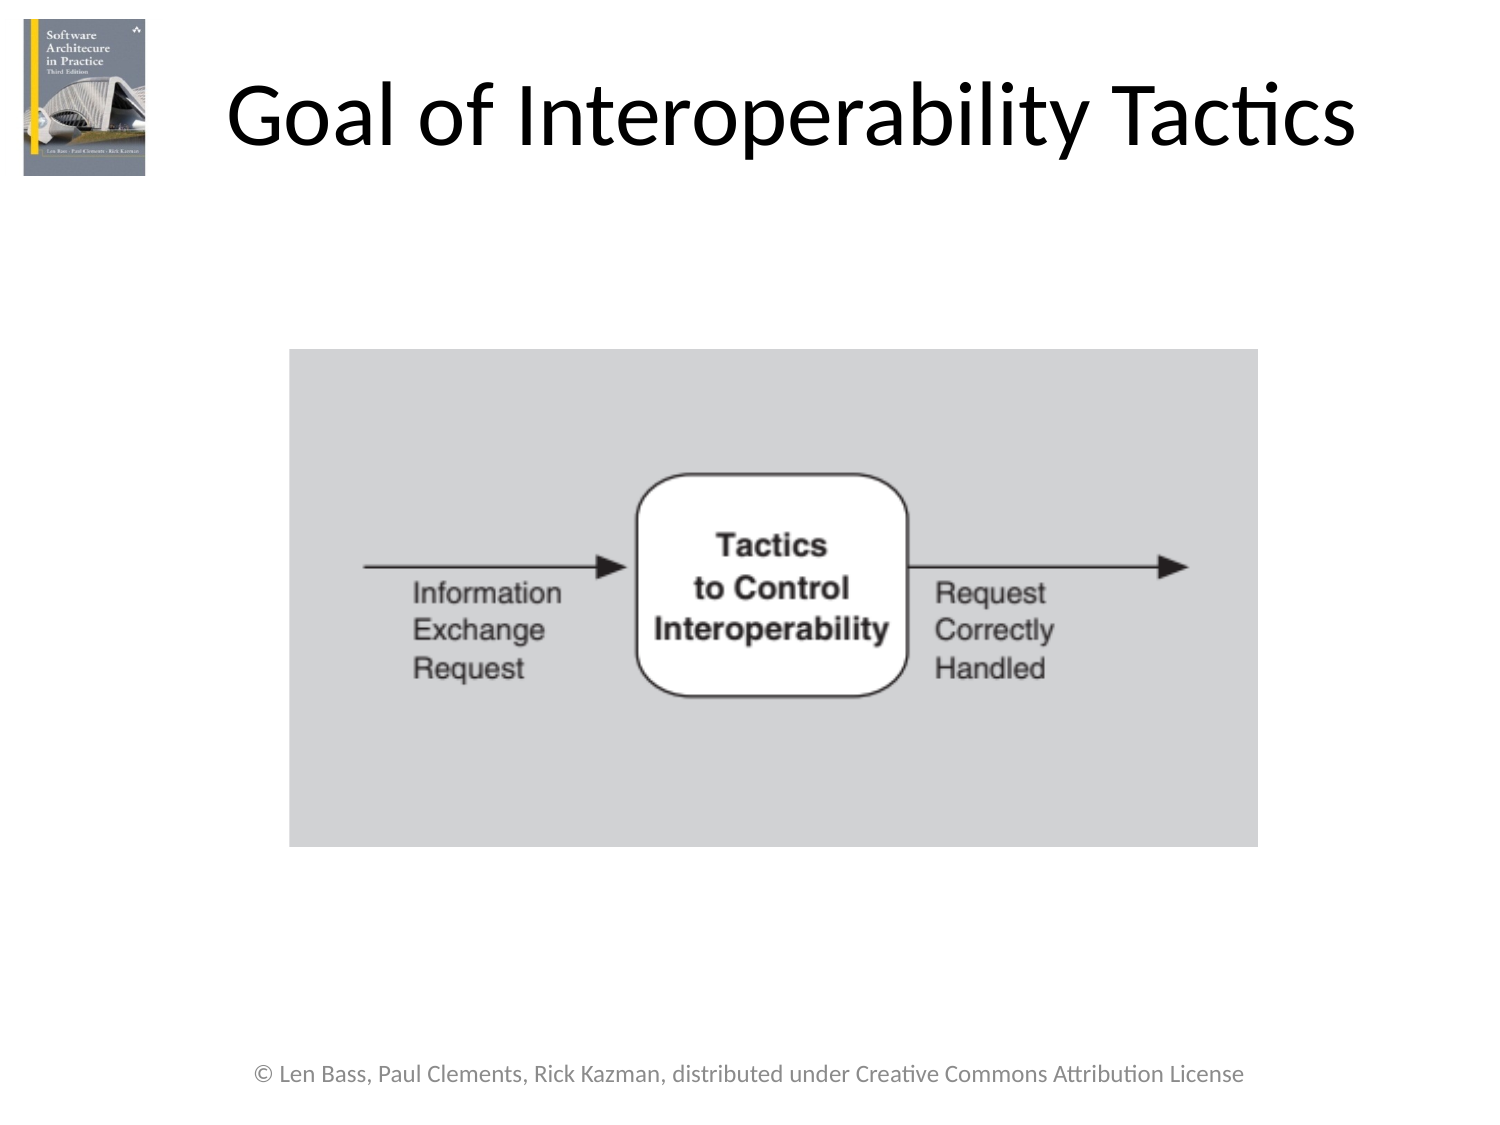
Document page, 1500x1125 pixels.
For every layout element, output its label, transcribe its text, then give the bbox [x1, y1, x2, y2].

picture [288, 349, 1259, 847]
title Goal of Interoperability Tactics [159, 45, 1425, 173]
footer © Len Bass, Paul Clements, Rick Kazman, distributed under Creative Commons Attribution License [230, 1042, 1270, 1103]
picture [5, 19, 163, 176]
